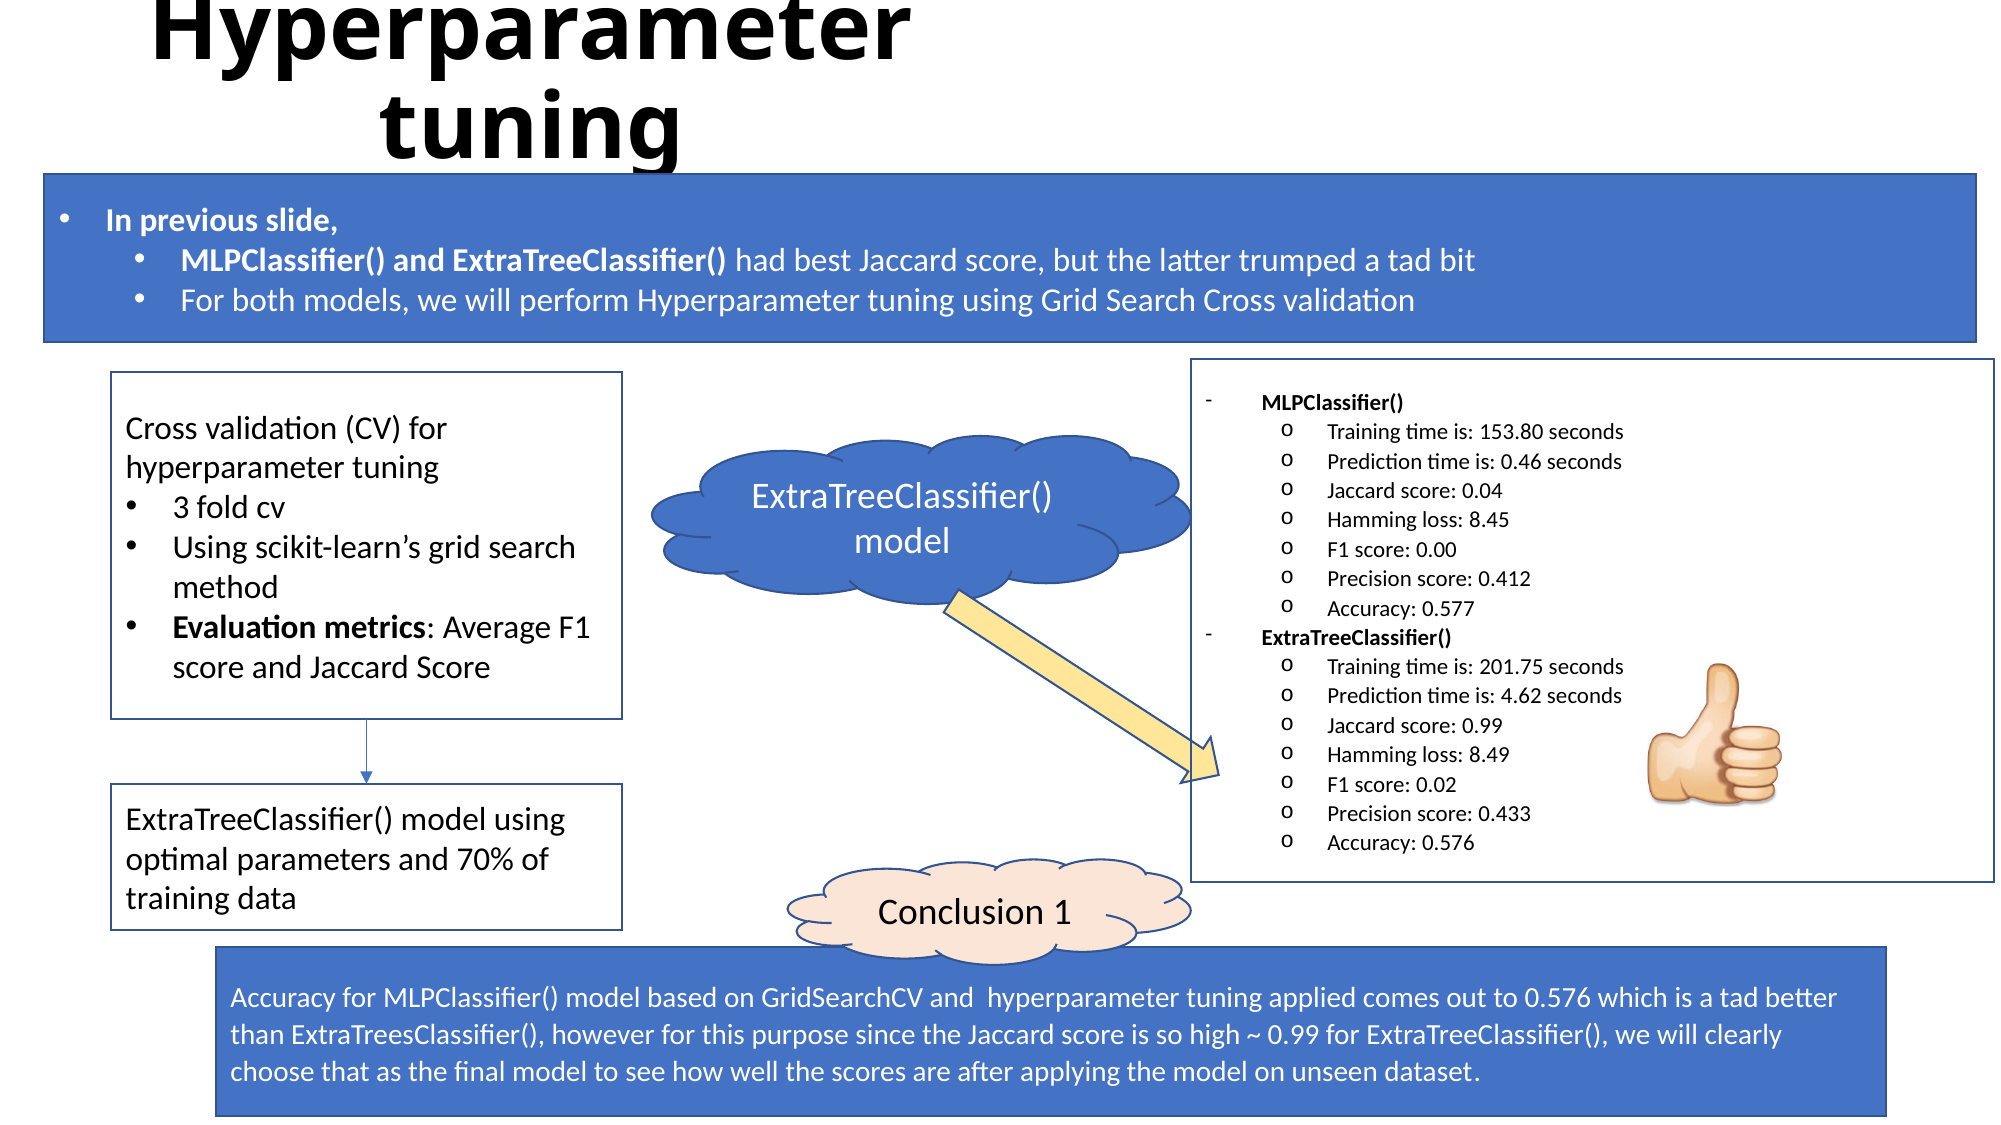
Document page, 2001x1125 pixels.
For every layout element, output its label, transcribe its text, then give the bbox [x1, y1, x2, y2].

text_box [942, 587, 1190, 785]
text_box MLPClassifier() Training time is: 153.80 seconds Prediction time is: 0.46 seconds Jaccard score: 0.04 Hamming loss: 8.45 F1 score: 0.00 Precision score: 0.412 Accuracy: 0.577 ExtraTreeClassifier() Training time is: 201.75 seconds Prediction time is: 4.62 seconds Jaccard score: 0.99 Hamming loss: 8.49 F1 score: 0.02 Precision score: 0.433 Accuracy: 0.576 [1190, 358, 1995, 883]
text_box ExtraTreeClassifier() model [650, 434, 1190, 606]
text_box Conclusion 1 [786, 858, 1192, 966]
picture [1642, 662, 1787, 807]
text_box Hyperparameter tuning [43, 66, 1020, 173]
text_box Cross validation (CV) for hyperparameter tuning 3 fold cv Using scikit-learn’s grid search method Evaluation metrics: Average F1 score and Jaccard Score [110, 371, 623, 720]
text_box Accuracy for MLPClassifier() model based on GridSearchCV and hyperparameter tuning applied comes out to 0.576 which is a tad better than ExtraTreesClassifier(), however for this purpose since the Jaccard score is so high ~ 0.99 for ExtraTreeClassifier(), we will clearly choose that as the final model to see how well the scores are after applying the model on unseen dataset. [215, 946, 1887, 1117]
text_box In previous slide, MLPClassifier() and ExtraTreeClassifier() had best Jaccard score, but the latter trumped a tad bit For both models, we will perform Hyperparameter tuning using Grid Search Cross validation [43, 173, 1977, 343]
text_box ExtraTreeClassifier() model using optimal parameters and 70% of training data [110, 783, 623, 931]
